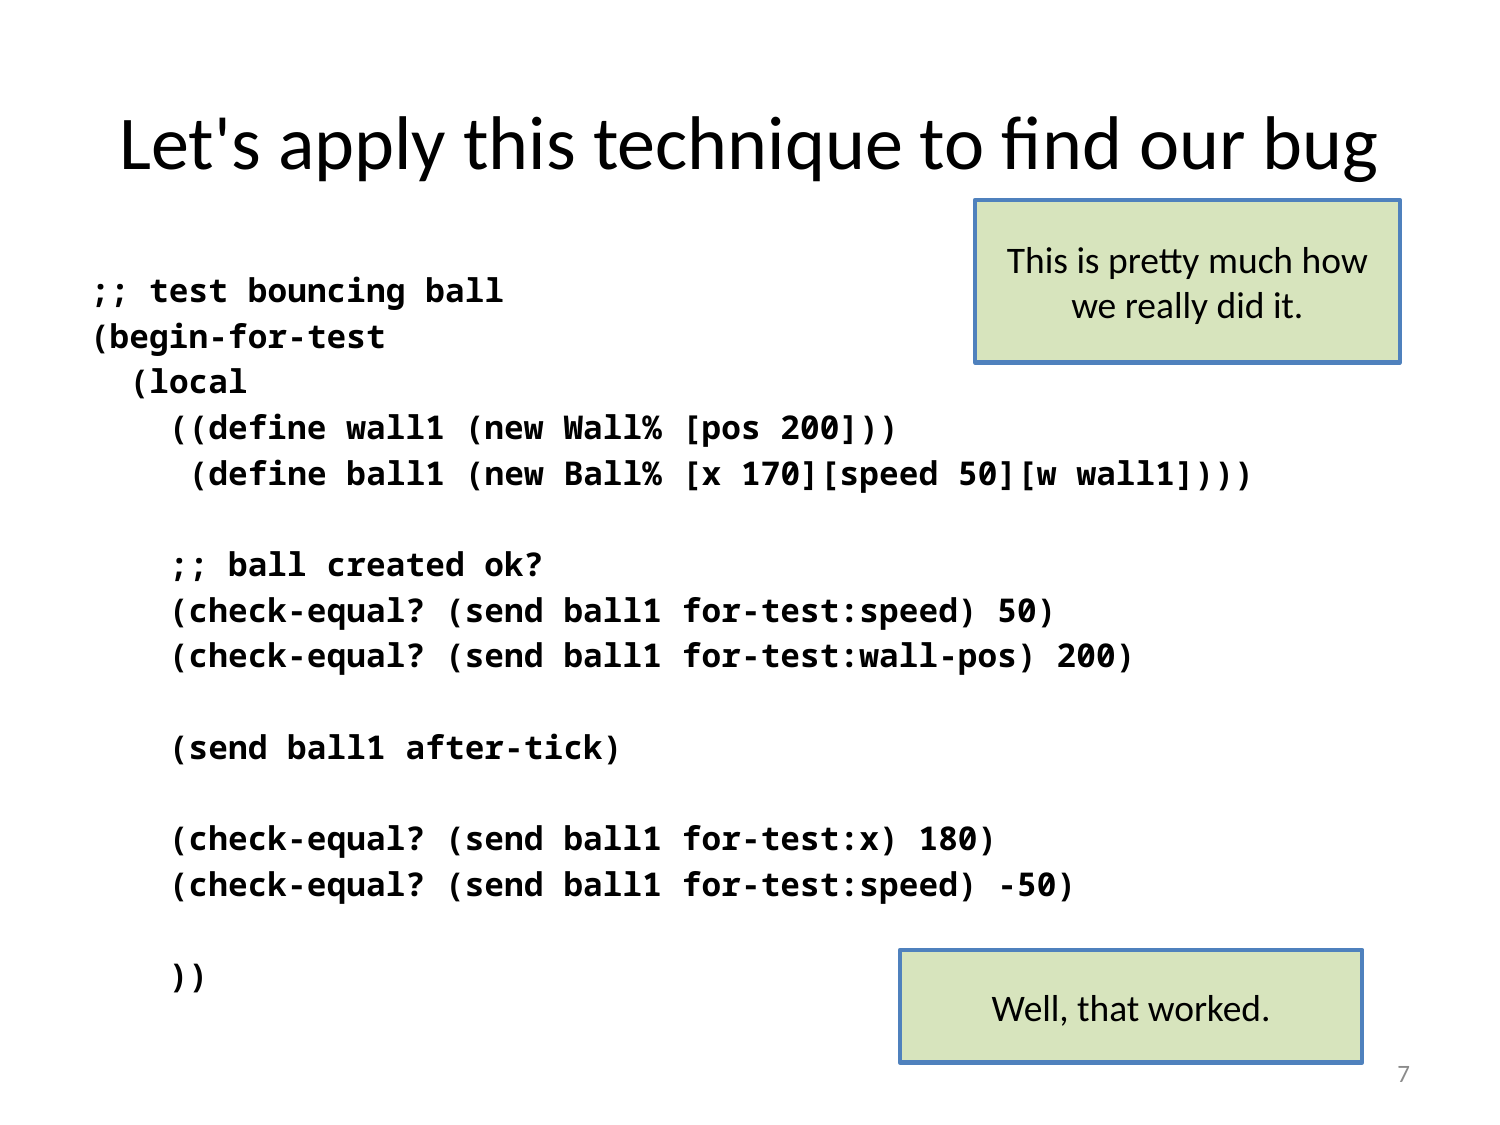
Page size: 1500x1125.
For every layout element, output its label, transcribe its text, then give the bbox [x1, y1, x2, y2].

title Let's apply this technique to find our bug [75, 45, 1425, 233]
list ;; test bouncing ball (begin-for-test (local ((define wall1 (new Wall% [pos 200])) (define ball1 (new Ball% [x 170][speed 50][w wall1]))) ;; ball created ok? (check-equal? (send ball1 for-test:speed) 50) (check-equal? (send ball1 for-test:wall-pos) 200) (send ball1 after-tick) (check-equal? (send ball1 for-test:x) 180) (check-equal? (send ball1 for-test:speed) -50) )) [75, 262, 1425, 1005]
text_box Well, that worked. [898, 948, 1364, 1065]
text_box This is pretty much how we really did it. [973, 198, 1402, 365]
slide_number 7 [1074, 1042, 1425, 1103]
